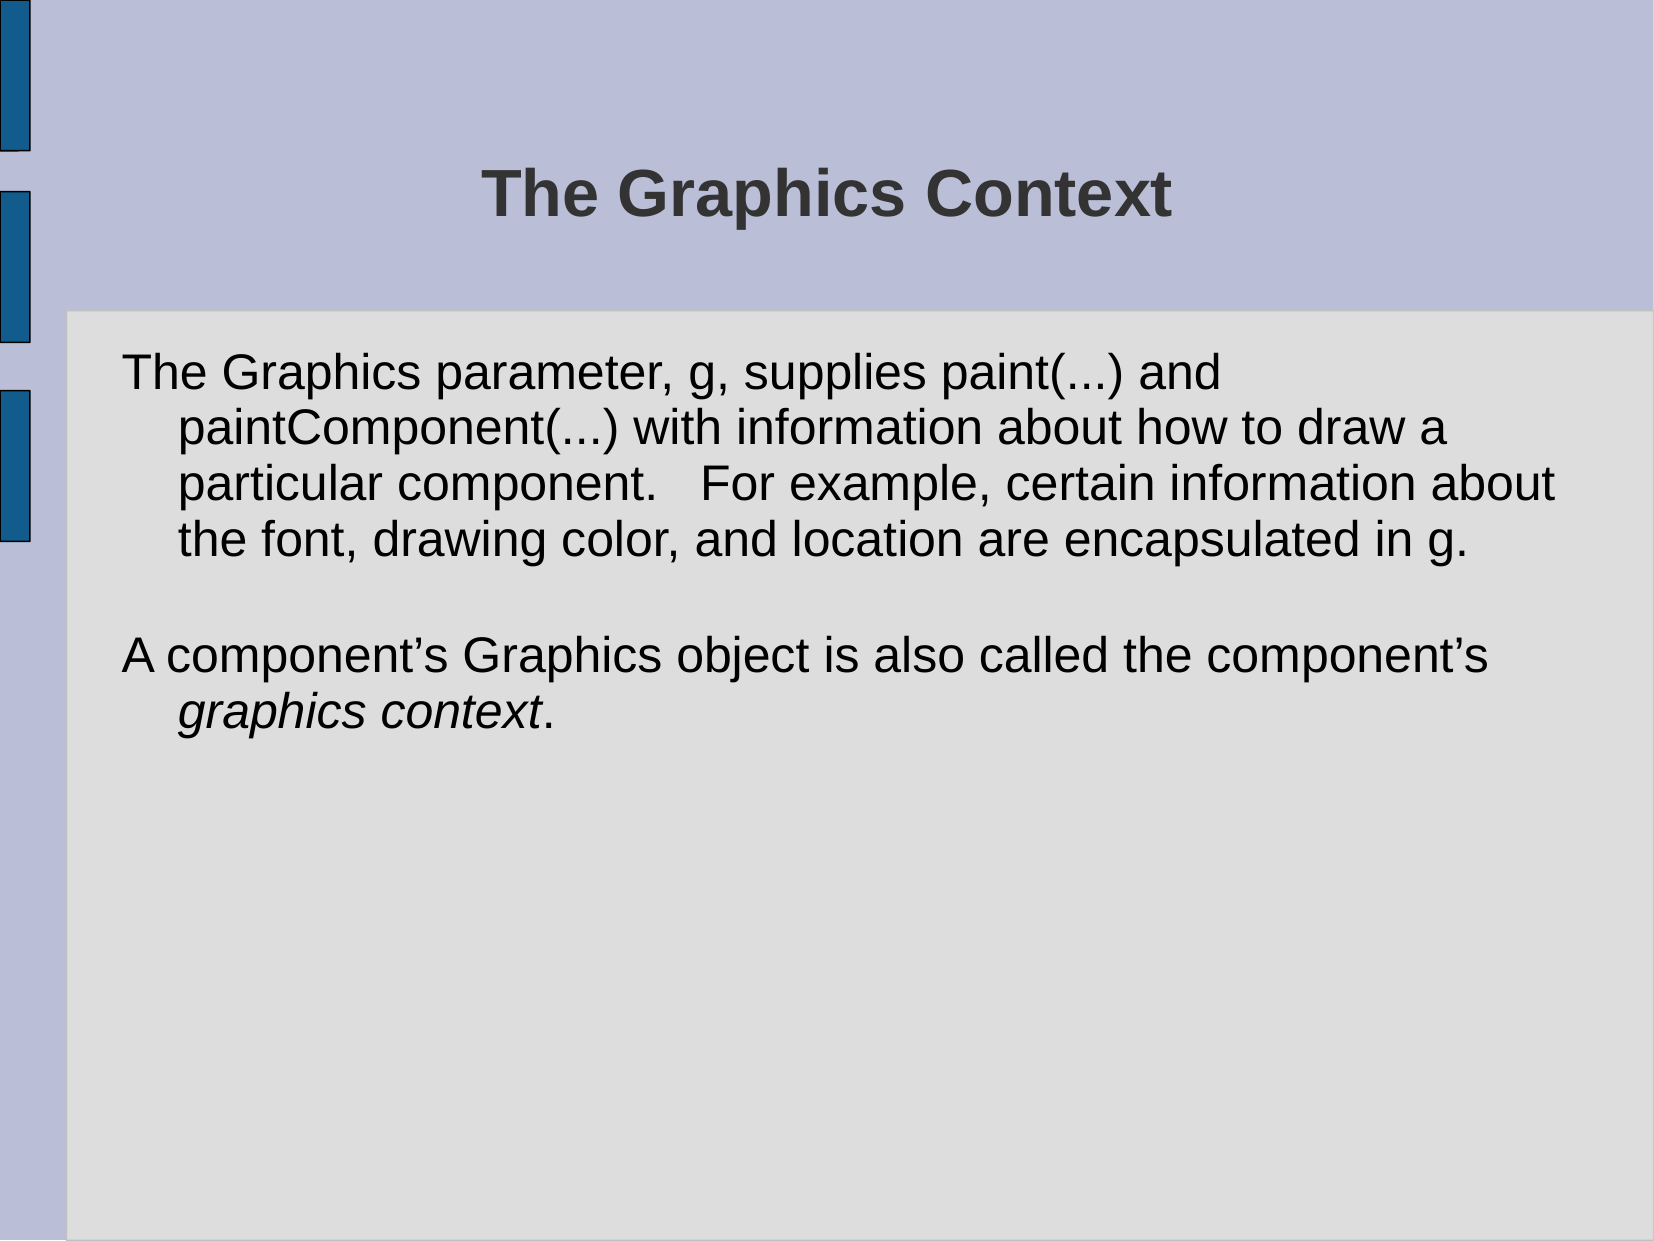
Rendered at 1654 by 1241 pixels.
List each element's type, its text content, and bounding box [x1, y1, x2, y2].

list The Graphics parameter, g, supplies paint(...) and paintComponent(...) with information about how to draw a particular component. For example, certain information about the font, drawing color, and location are encapsulated in g. A component’s Graphics object is also called the component’s graphics context. [121, 344, 1578, 1126]
title The Graphics Context [121, 90, 1534, 299]
